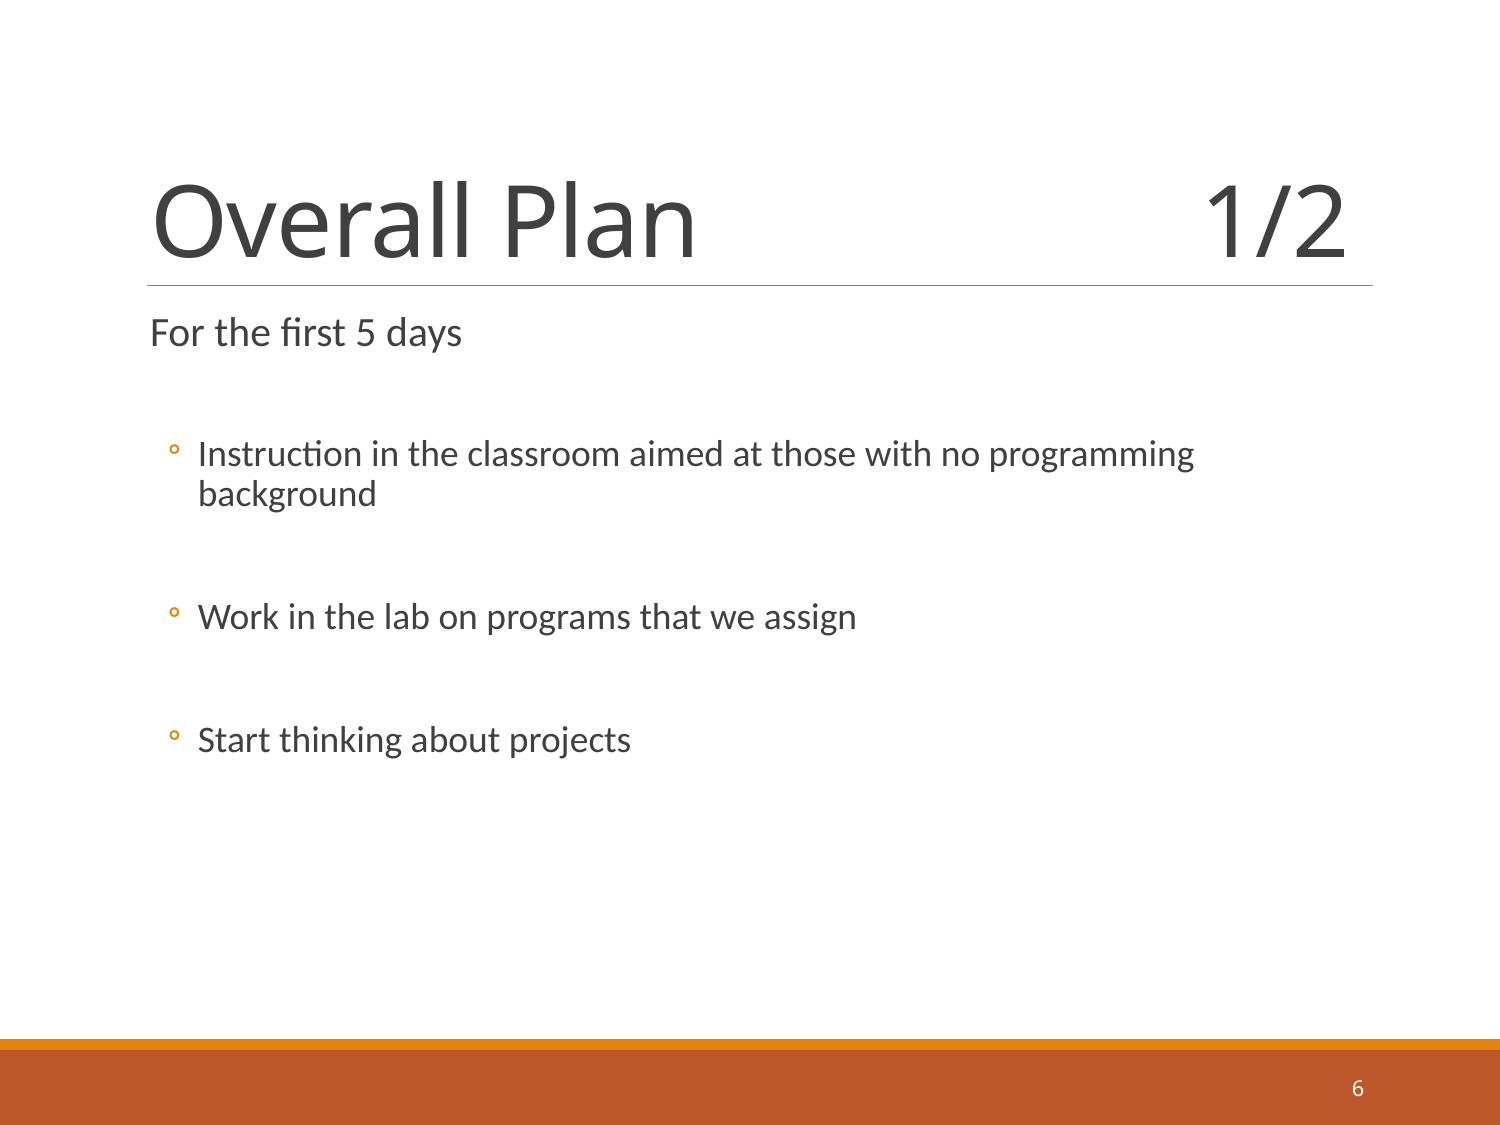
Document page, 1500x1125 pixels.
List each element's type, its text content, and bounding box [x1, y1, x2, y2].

list For the first 5 days Instruction in the classroom aimed at those with no programming background Work in the lab on programs that we assign Start thinking about projects [135, 302, 1373, 963]
title Overall Plan 1/2 [135, 47, 1373, 285]
slide_number 6 [1218, 1059, 1380, 1120]
